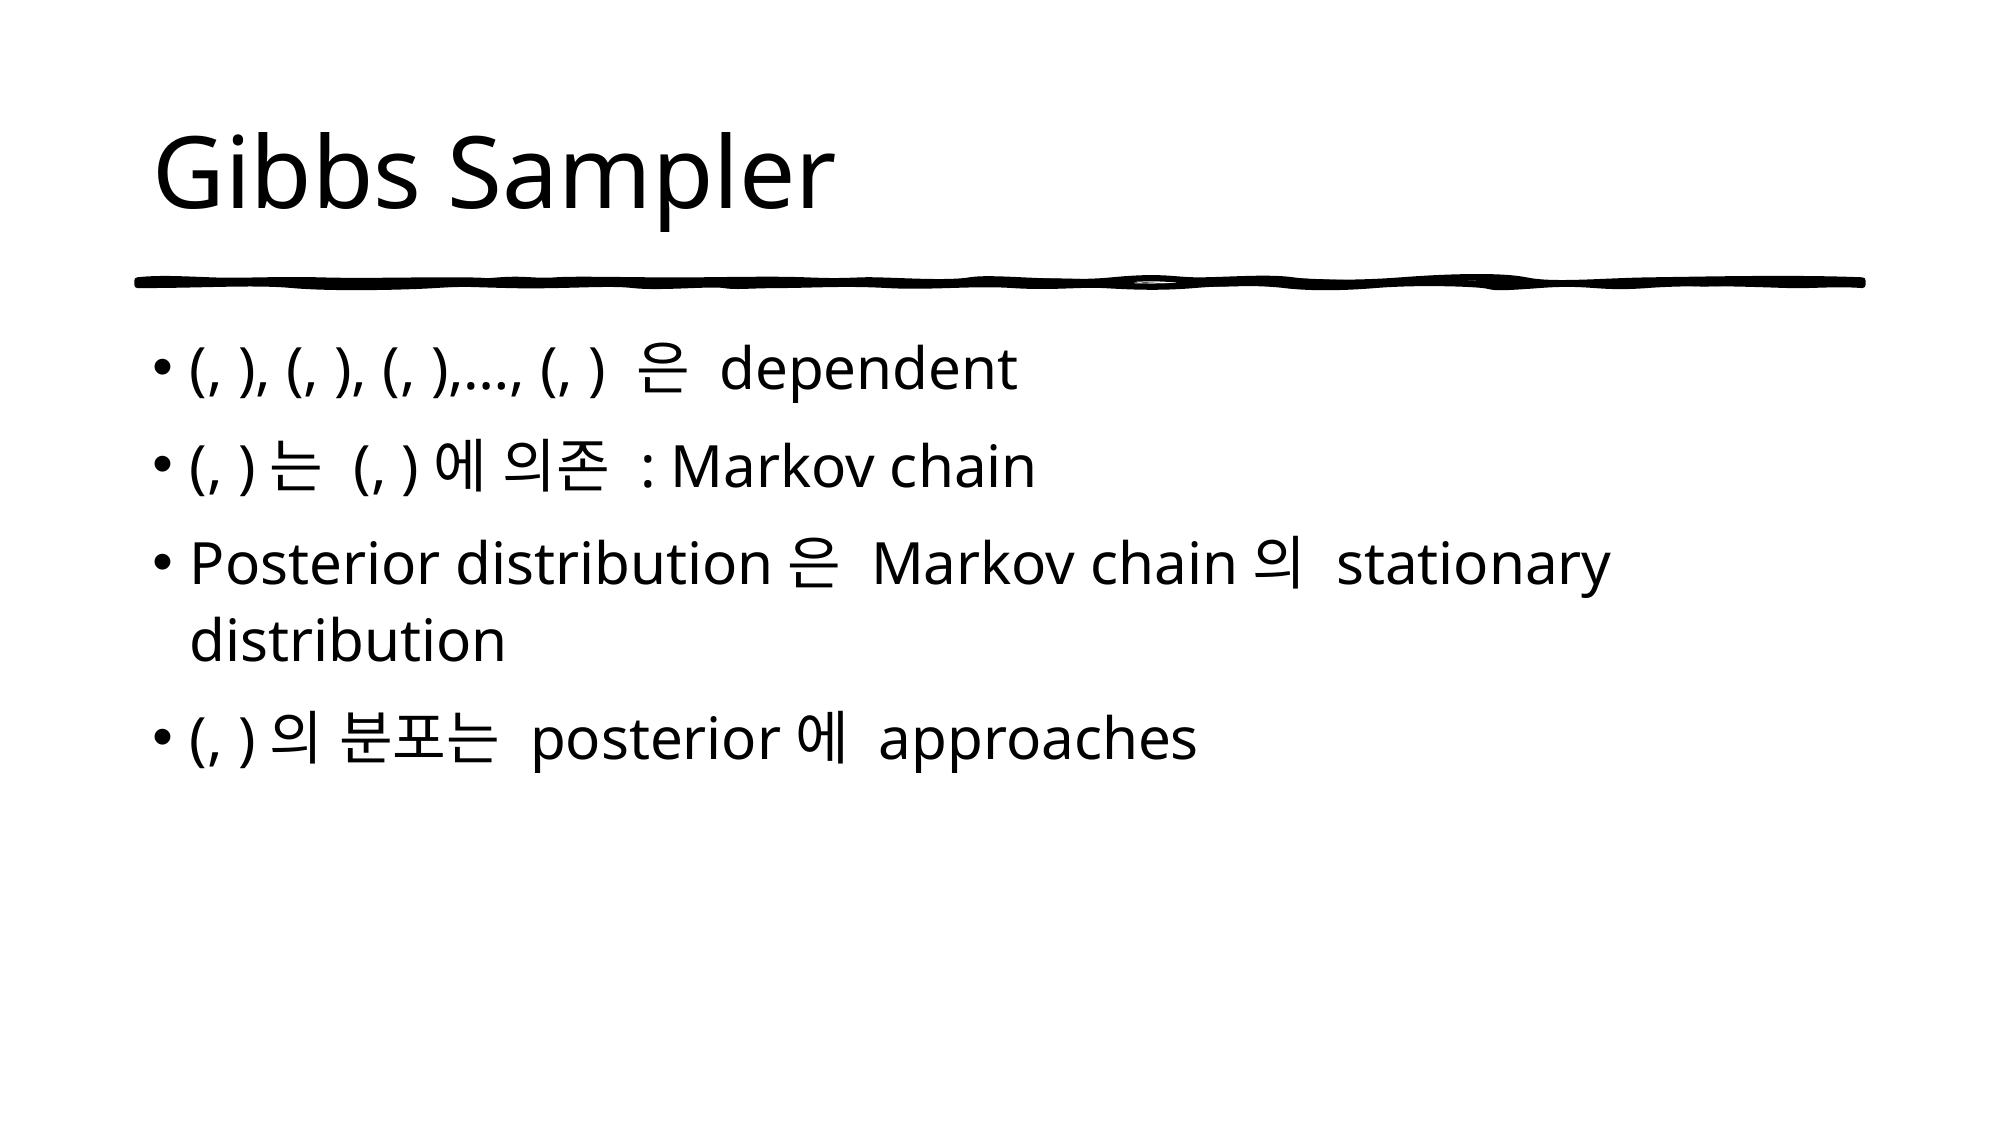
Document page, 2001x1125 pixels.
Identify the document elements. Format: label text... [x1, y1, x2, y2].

title Gibbs Sampler [137, 59, 1863, 278]
